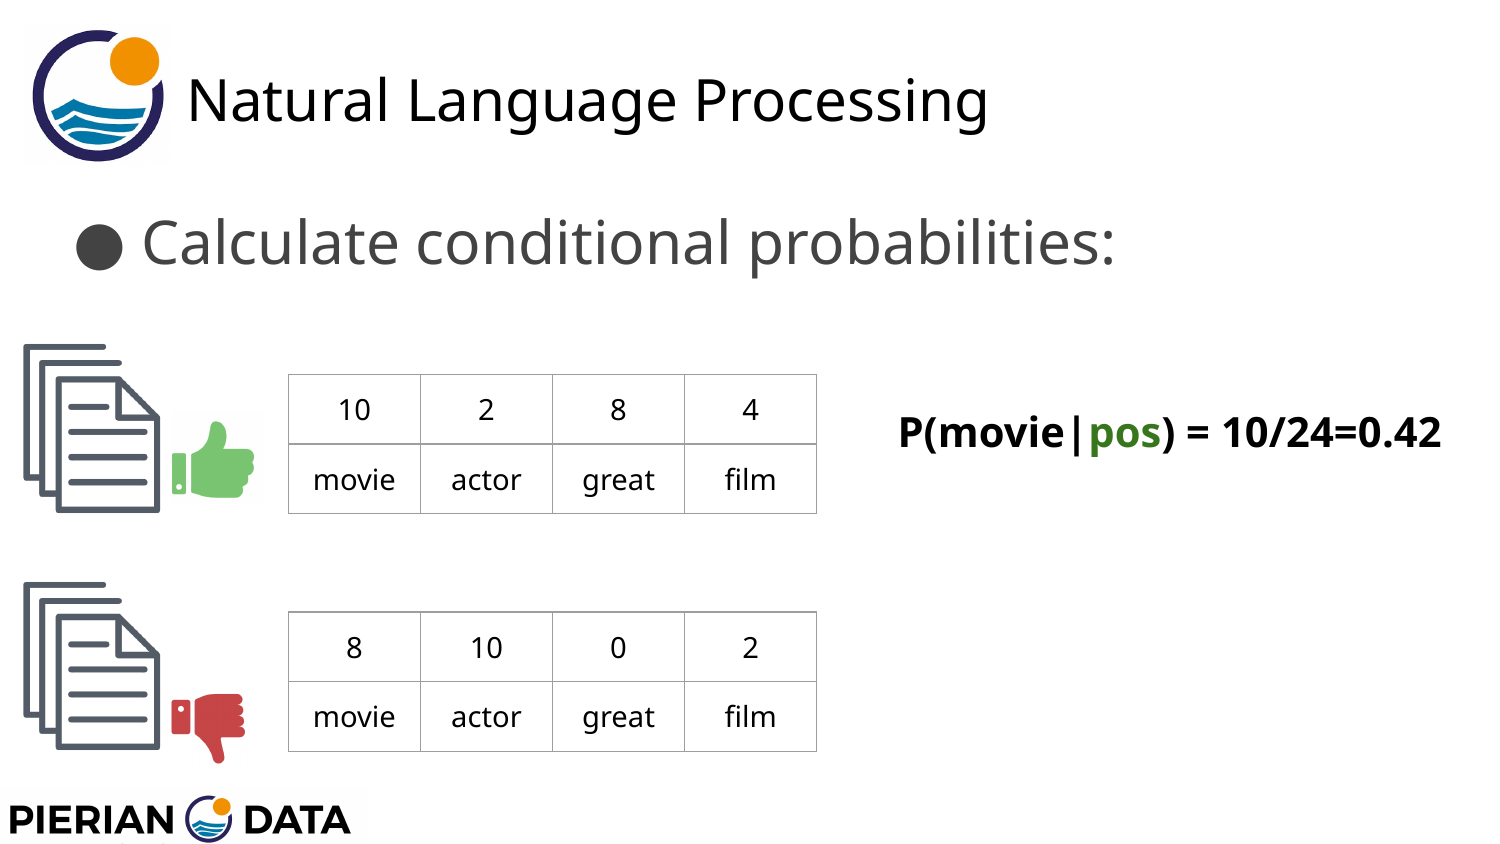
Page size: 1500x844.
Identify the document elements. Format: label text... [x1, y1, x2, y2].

table_header 0 [553, 613, 684, 681]
table_header 8 [289, 613, 420, 681]
table_cell actor [421, 445, 552, 513]
table_header 10 [289, 375, 420, 443]
table_cell actor [421, 682, 552, 751]
table_header 8 [553, 375, 684, 443]
table_header 2 [421, 375, 552, 443]
table_cell great [553, 445, 684, 513]
table_header 10 [421, 613, 552, 681]
picture [5, 560, 255, 769]
table_cell great [553, 682, 684, 751]
table_cell film [685, 445, 816, 513]
table_cell film [685, 682, 816, 751]
table_header 2 [685, 613, 816, 681]
table_cell movie [289, 682, 420, 751]
picture [0, 787, 368, 844]
list Calculate conditional probabilities: [51, 189, 1476, 283]
title Natural Language Processing [176, 48, 1449, 143]
table_cell movie [289, 445, 420, 513]
text_box P(movie|pos) = 10/24=0.42 [882, 390, 1500, 471]
picture [24, 24, 172, 167]
table_header 4 [685, 375, 816, 443]
picture [5, 322, 264, 520]
